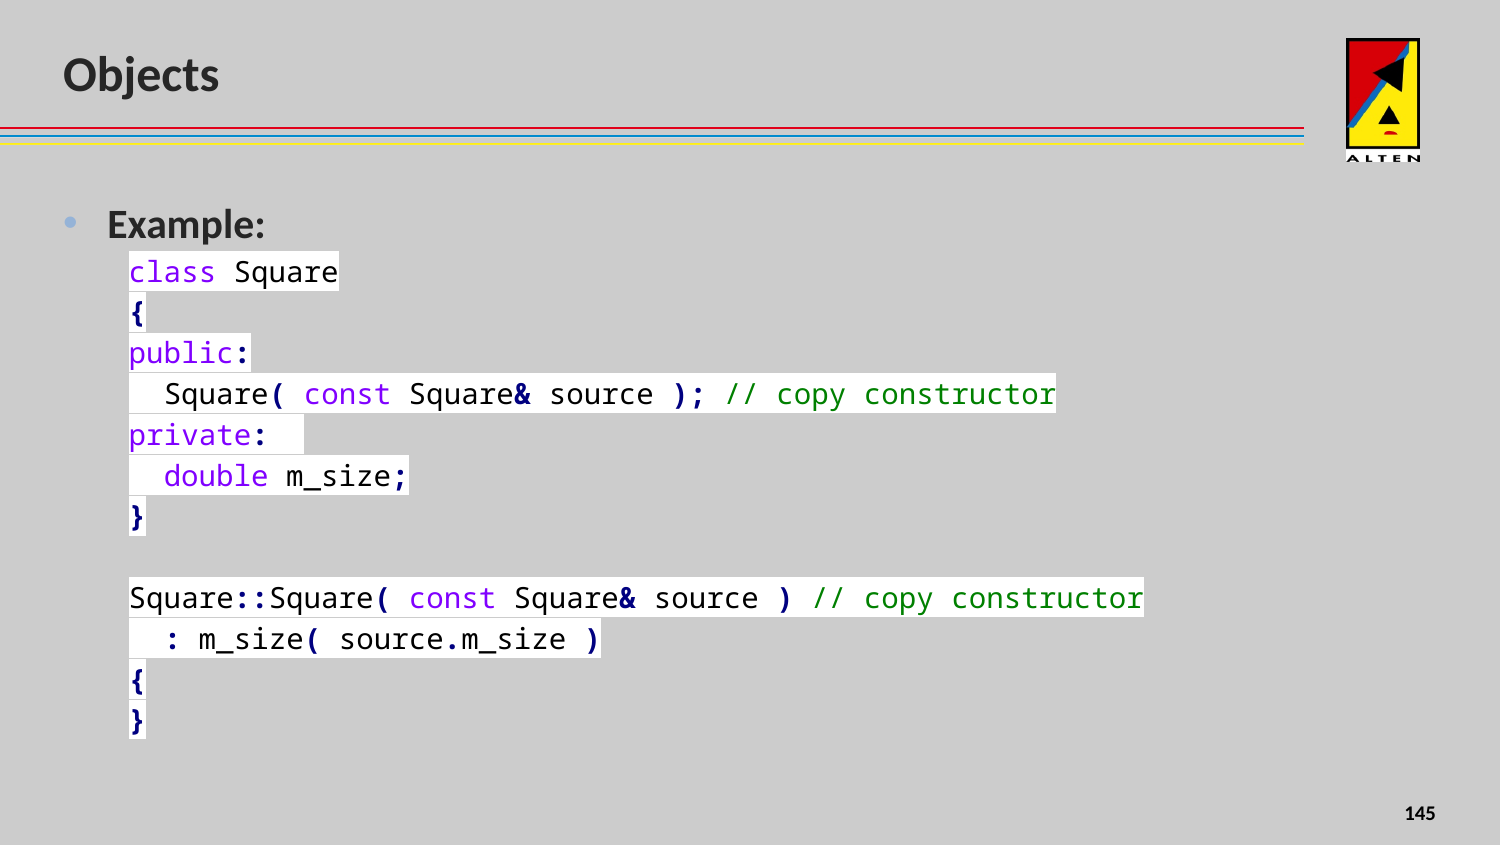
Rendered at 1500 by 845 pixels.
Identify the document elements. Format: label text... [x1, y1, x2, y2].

list Example: class Square { public: Square( const Square& source ); // copy constructor private: double m_size; } Square::Square( const Square& source ) // copy constructor : m_size( source.m_size ) { } [62, 196, 1303, 758]
picture [0, 127, 1304, 134]
slide_number 8 [1322, 778, 1437, 845]
title Objects [63, 15, 1305, 128]
picture [0, 138, 1304, 145]
picture [1346, 38, 1420, 162]
